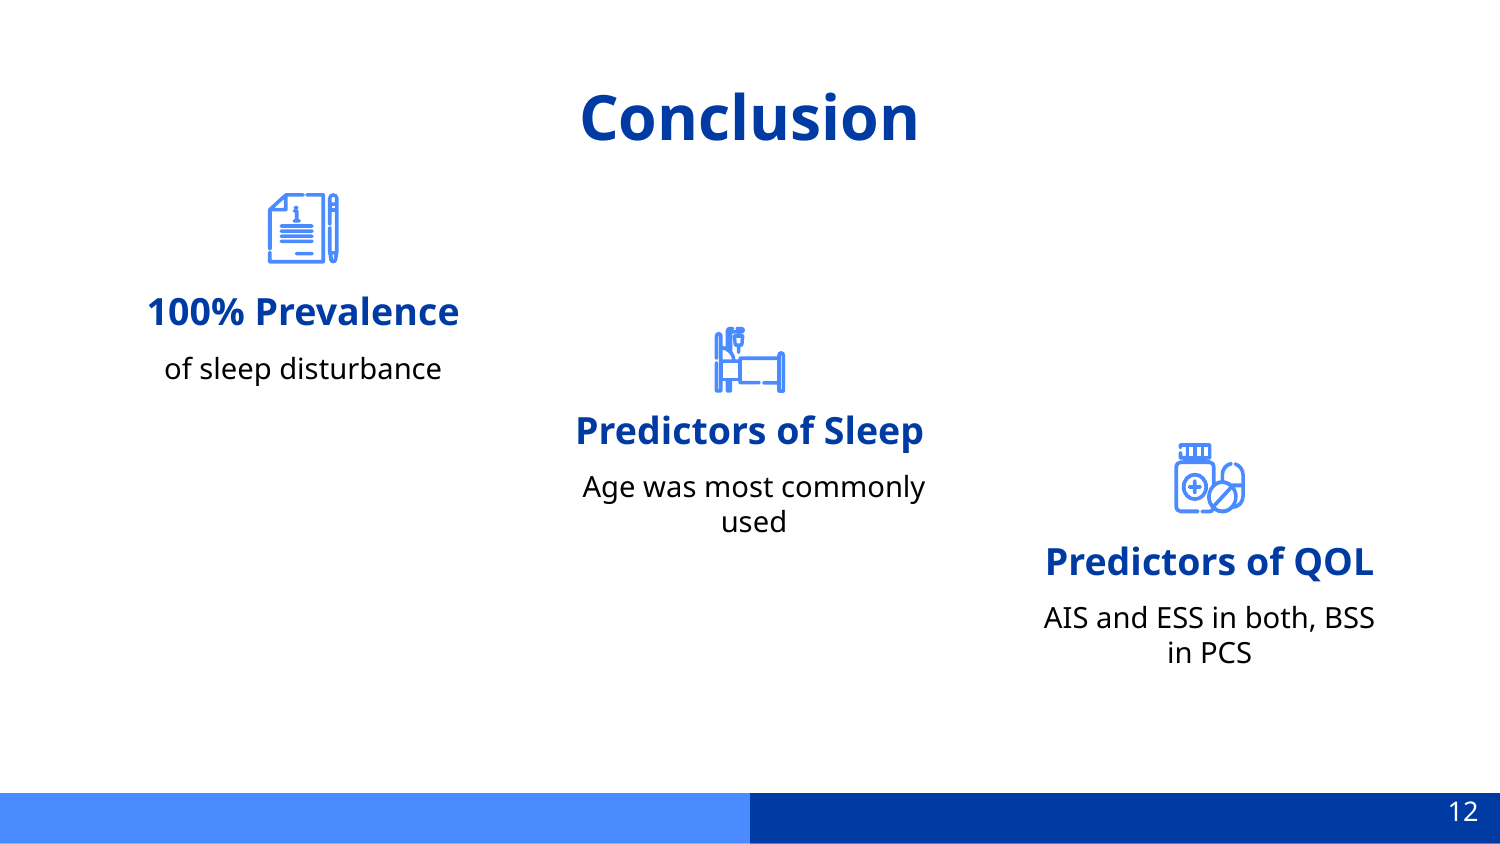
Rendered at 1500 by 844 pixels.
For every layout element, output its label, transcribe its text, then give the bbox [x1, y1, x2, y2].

subtitle 100% Prevalence [117, 273, 489, 334]
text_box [268, 193, 339, 263]
subtitle Age was most commonly used [546, 453, 962, 573]
title Conclusion [117, 62, 1383, 157]
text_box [1174, 443, 1245, 513]
subtitle Predictors of QOL [1002, 523, 1418, 591]
subtitle Predictors of Sleep [538, 392, 962, 460]
subtitle AIS and ESS in both, BSS in PCS [1024, 584, 1396, 704]
subtitle of sleep disturbance [117, 334, 489, 454]
text_box [715, 327, 785, 393]
slide_number ‹#› [1403, 779, 1494, 844]
